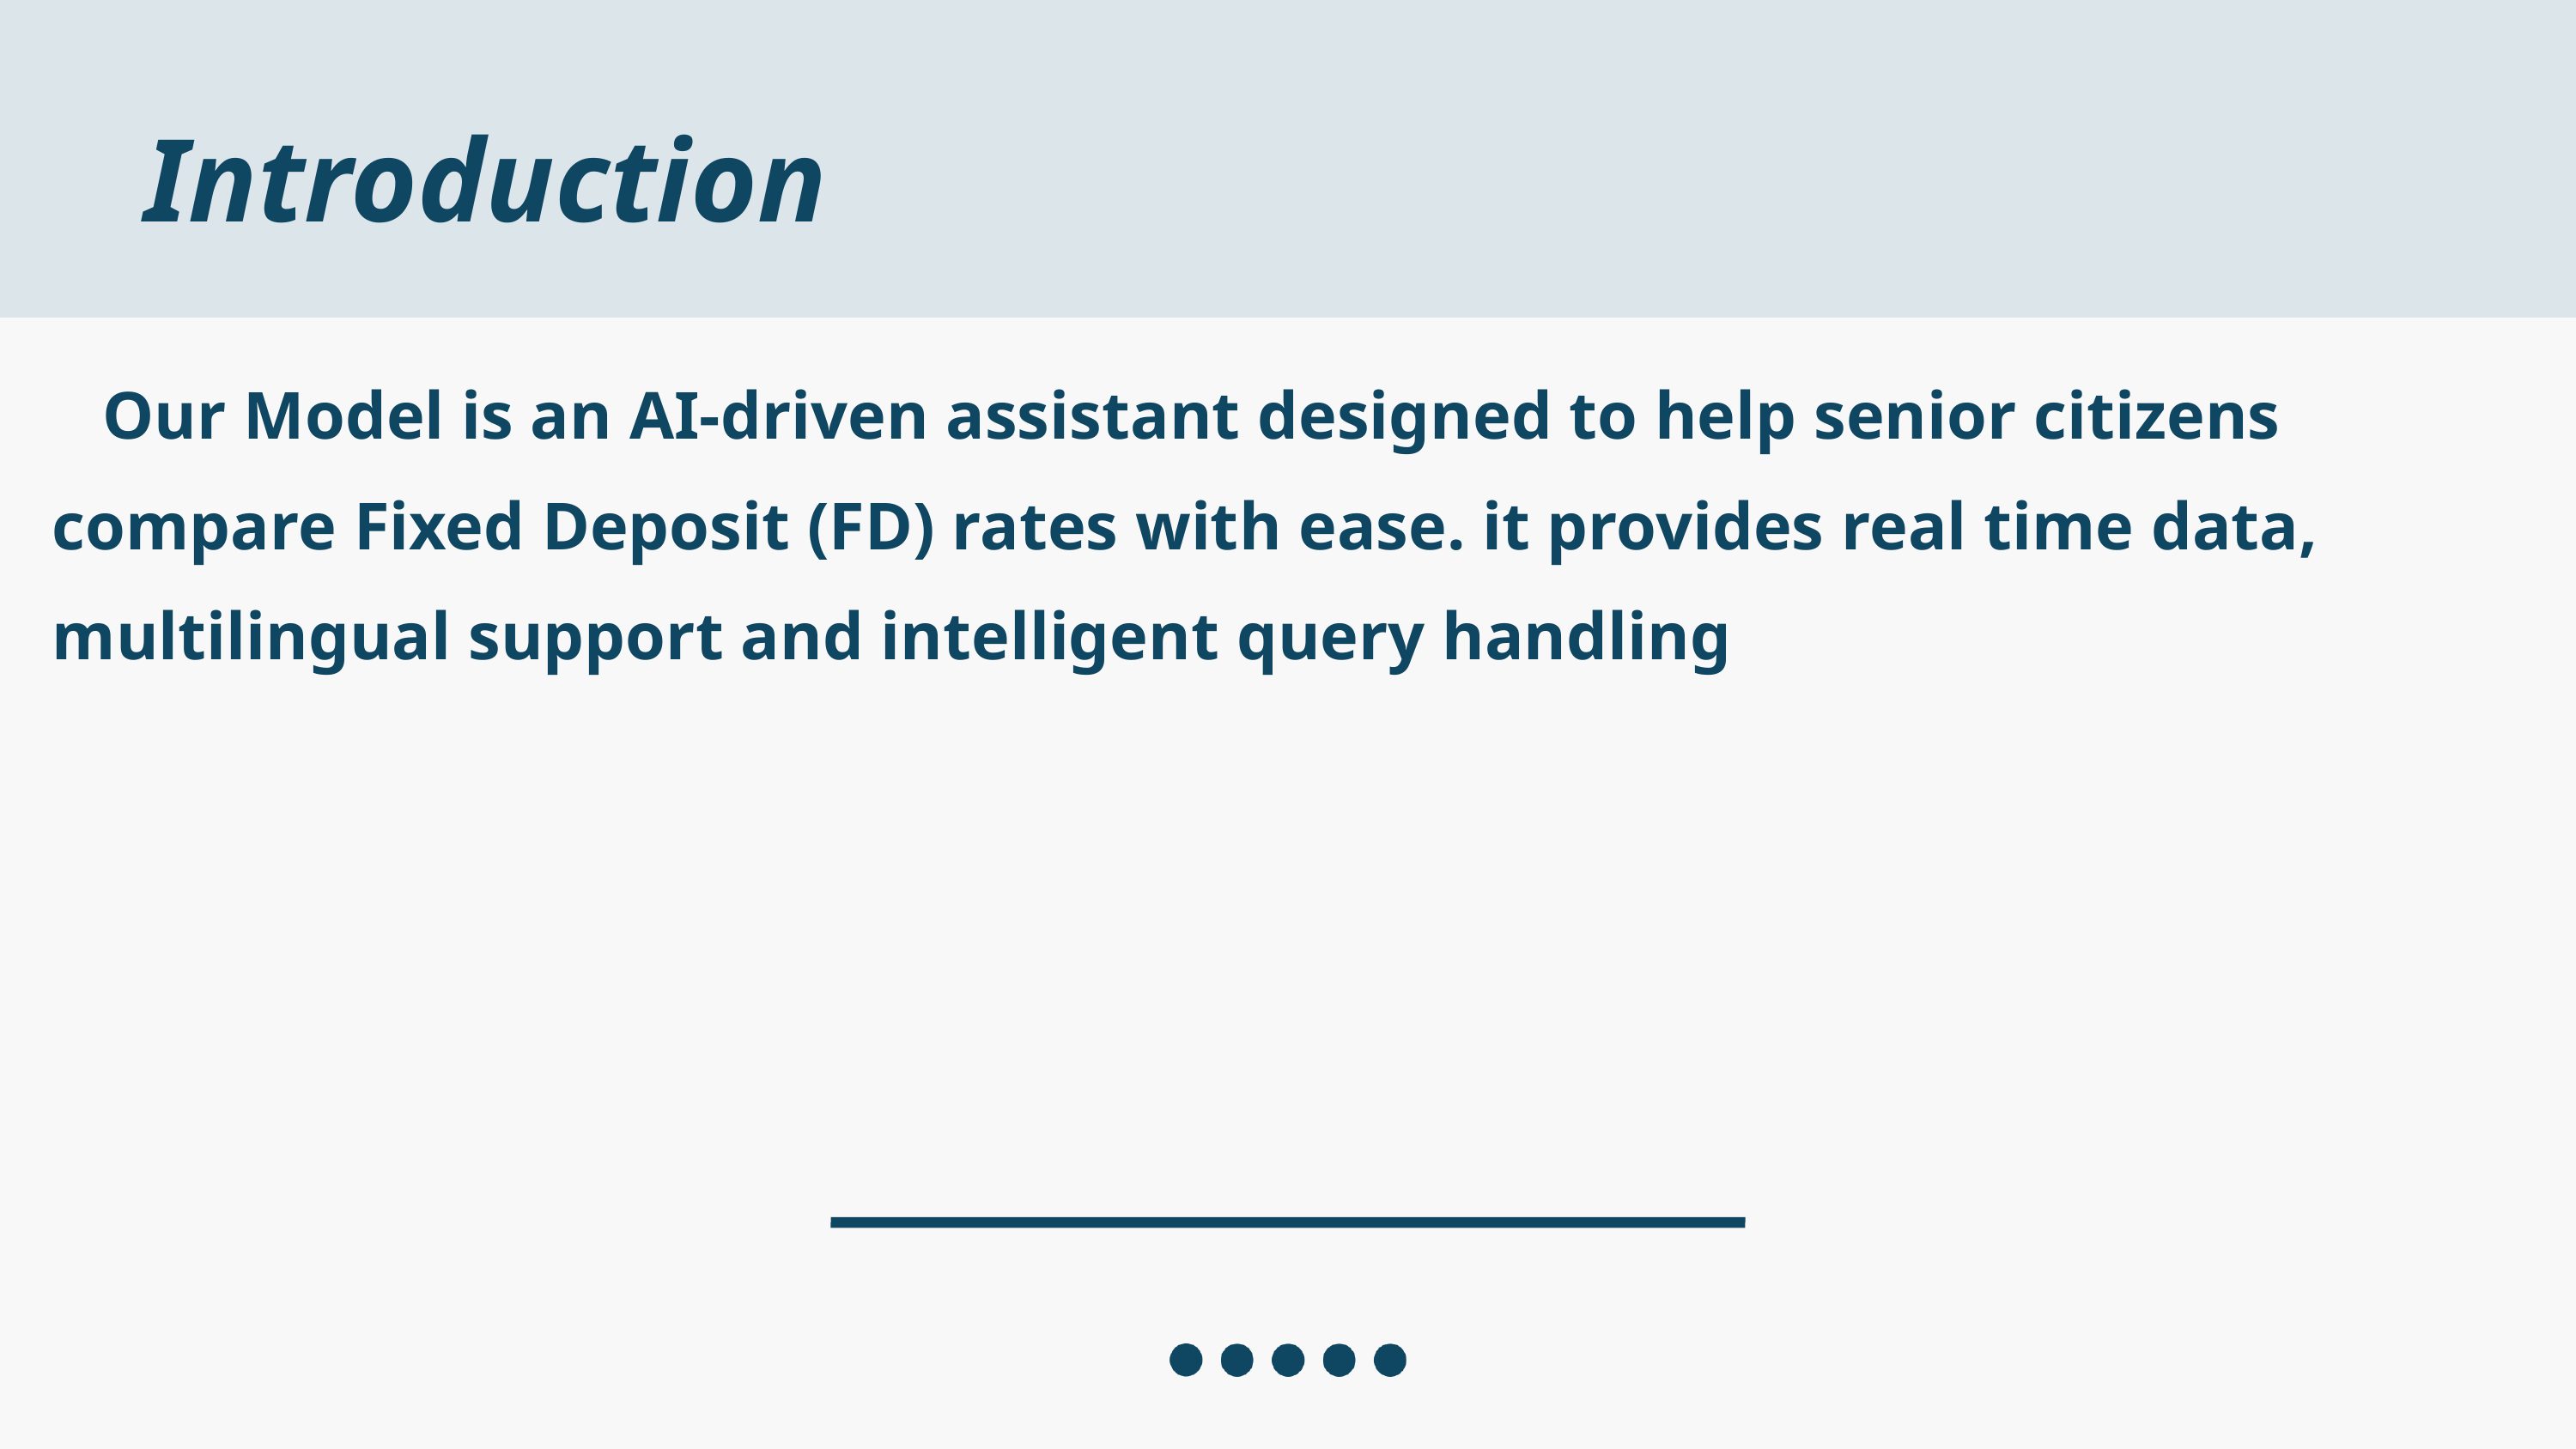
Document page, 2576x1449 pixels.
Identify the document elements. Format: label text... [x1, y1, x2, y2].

text_box Our Model is an AI-driven assistant designed to help senior citizens compare Fixed Deposit (FD) rates with ease. it provides real time data, multilingual support and intelligent query handling [52, 341, 2524, 1005]
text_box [0, 0, 2576, 318]
text_box [1170, 1342, 1406, 1378]
